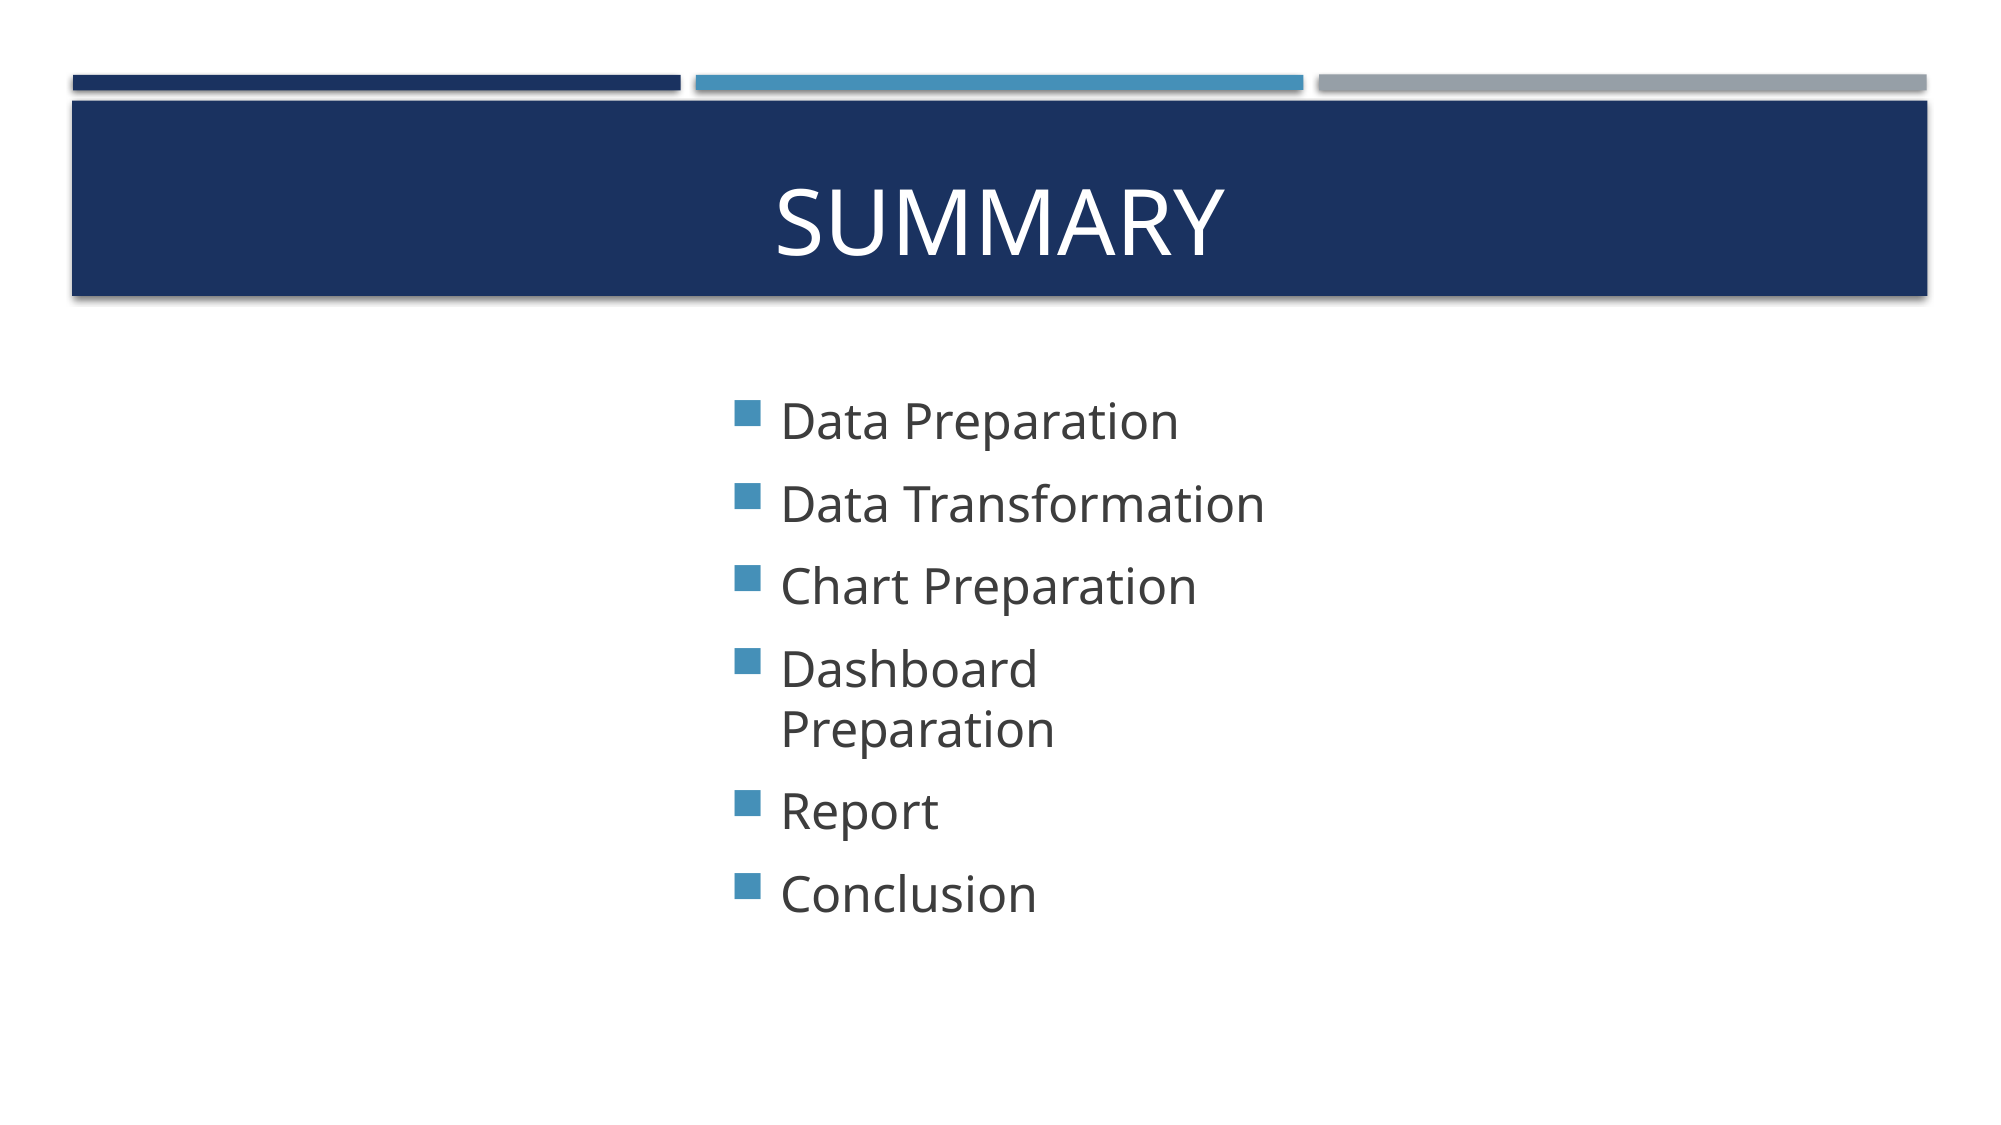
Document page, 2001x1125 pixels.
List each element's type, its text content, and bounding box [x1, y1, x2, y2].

title summary [95, 115, 1905, 282]
list Data Preparation Data Transformation Chart Preparation Dashboard Preparation Report Conclusion [714, 382, 1286, 986]
